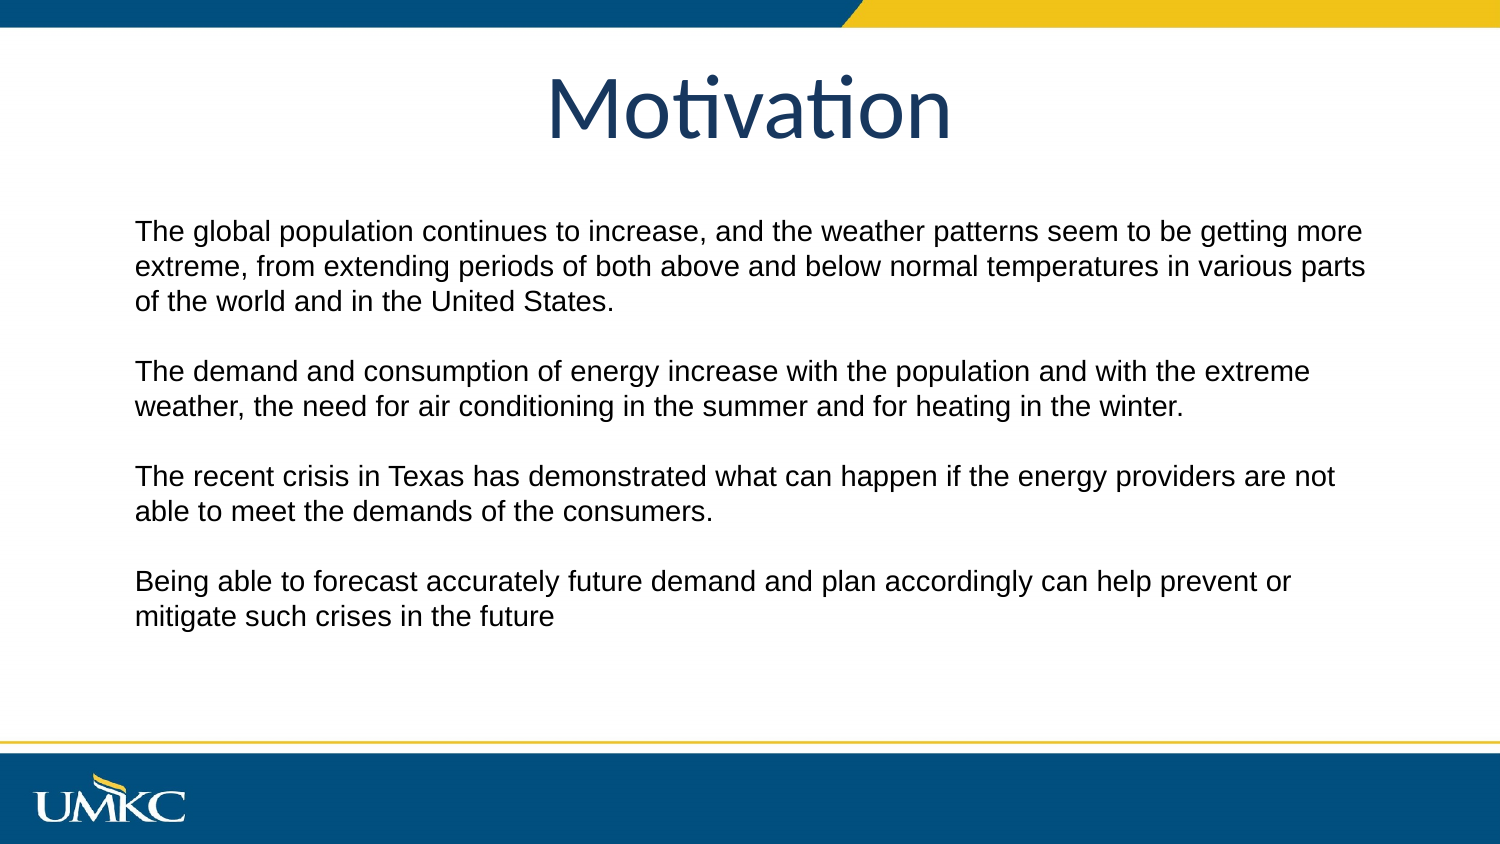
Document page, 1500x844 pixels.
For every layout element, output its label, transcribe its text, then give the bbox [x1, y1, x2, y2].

picture [0, 0, 1500, 844]
text_box Motivation [74, 31, 1425, 173]
text_box The global population continues to increase, and the weather patterns seem to be getting more extreme, from extending periods of both above and below normal temperatures in various parts of the world and in the United States. The demand and consumption of energy increase with the population and with the extreme weather, the need for air conditioning in the summer and for heating in the winter. The recent crisis in Texas has demonstrated what can happen if the energy providers are not able to meet the demands of the consumers. Being able to forecast accurately future demand and plan accordingly can help prevent or mitigate such crises in the future [120, 205, 1413, 651]
